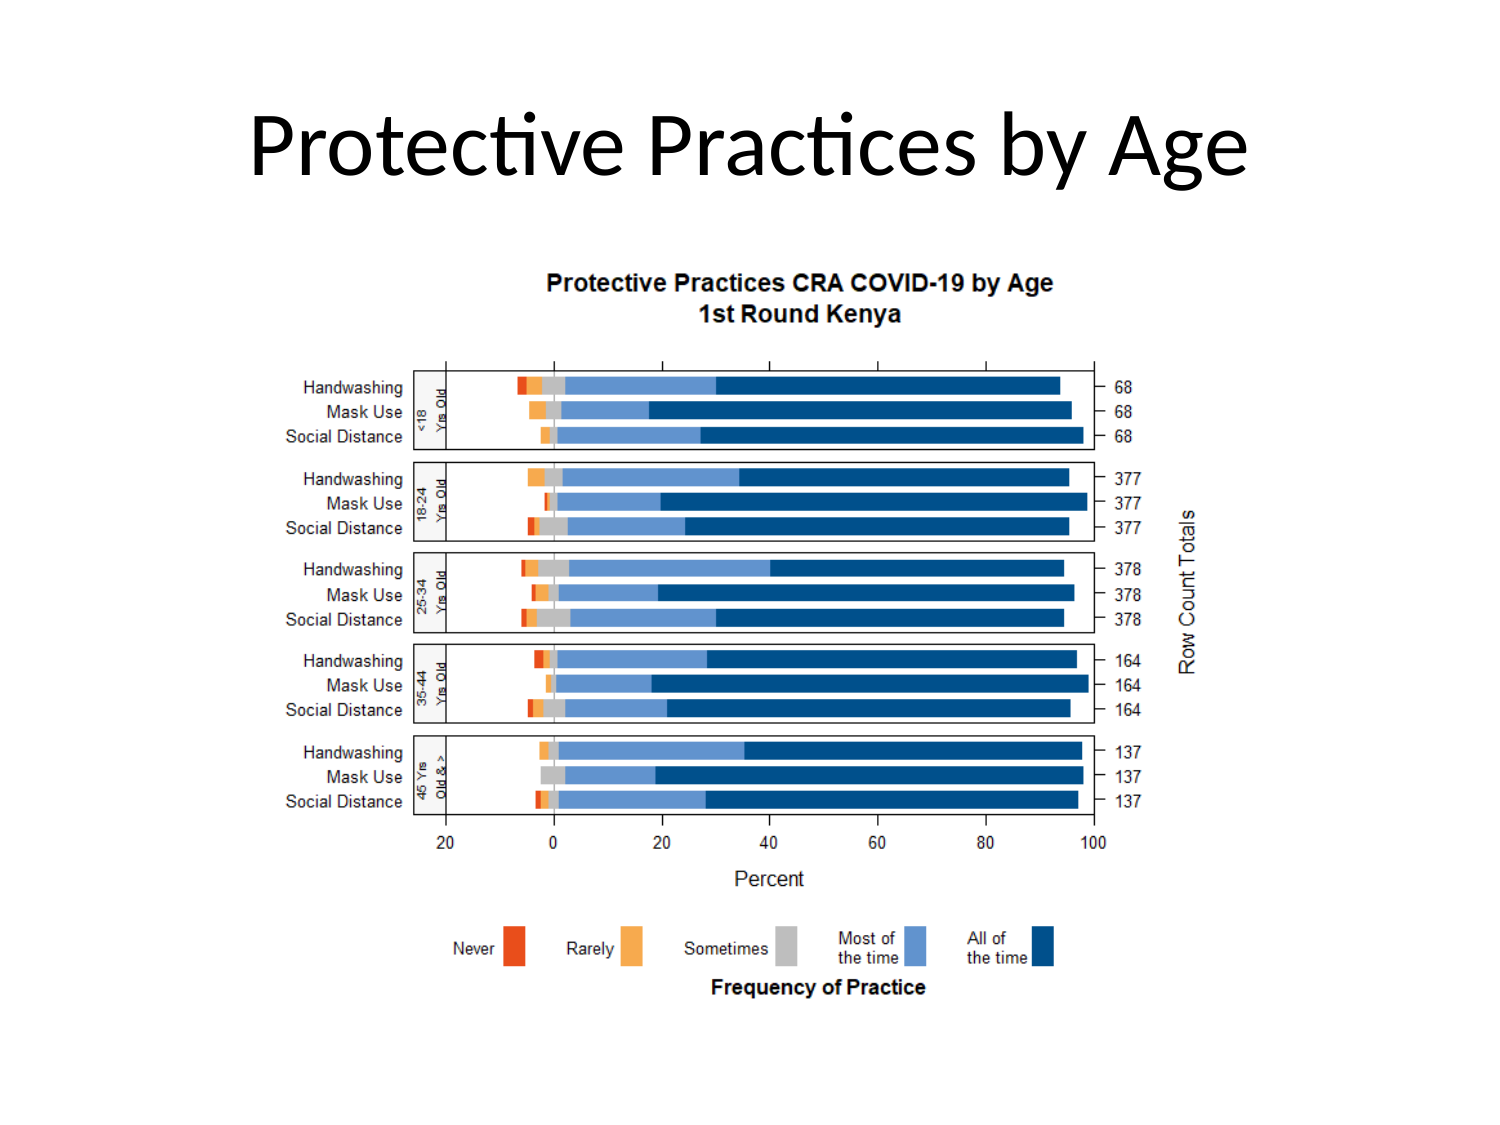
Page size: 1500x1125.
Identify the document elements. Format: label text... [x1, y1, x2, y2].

picture [255, 262, 1247, 1005]
title Protective Practices by Age [75, 45, 1425, 233]
